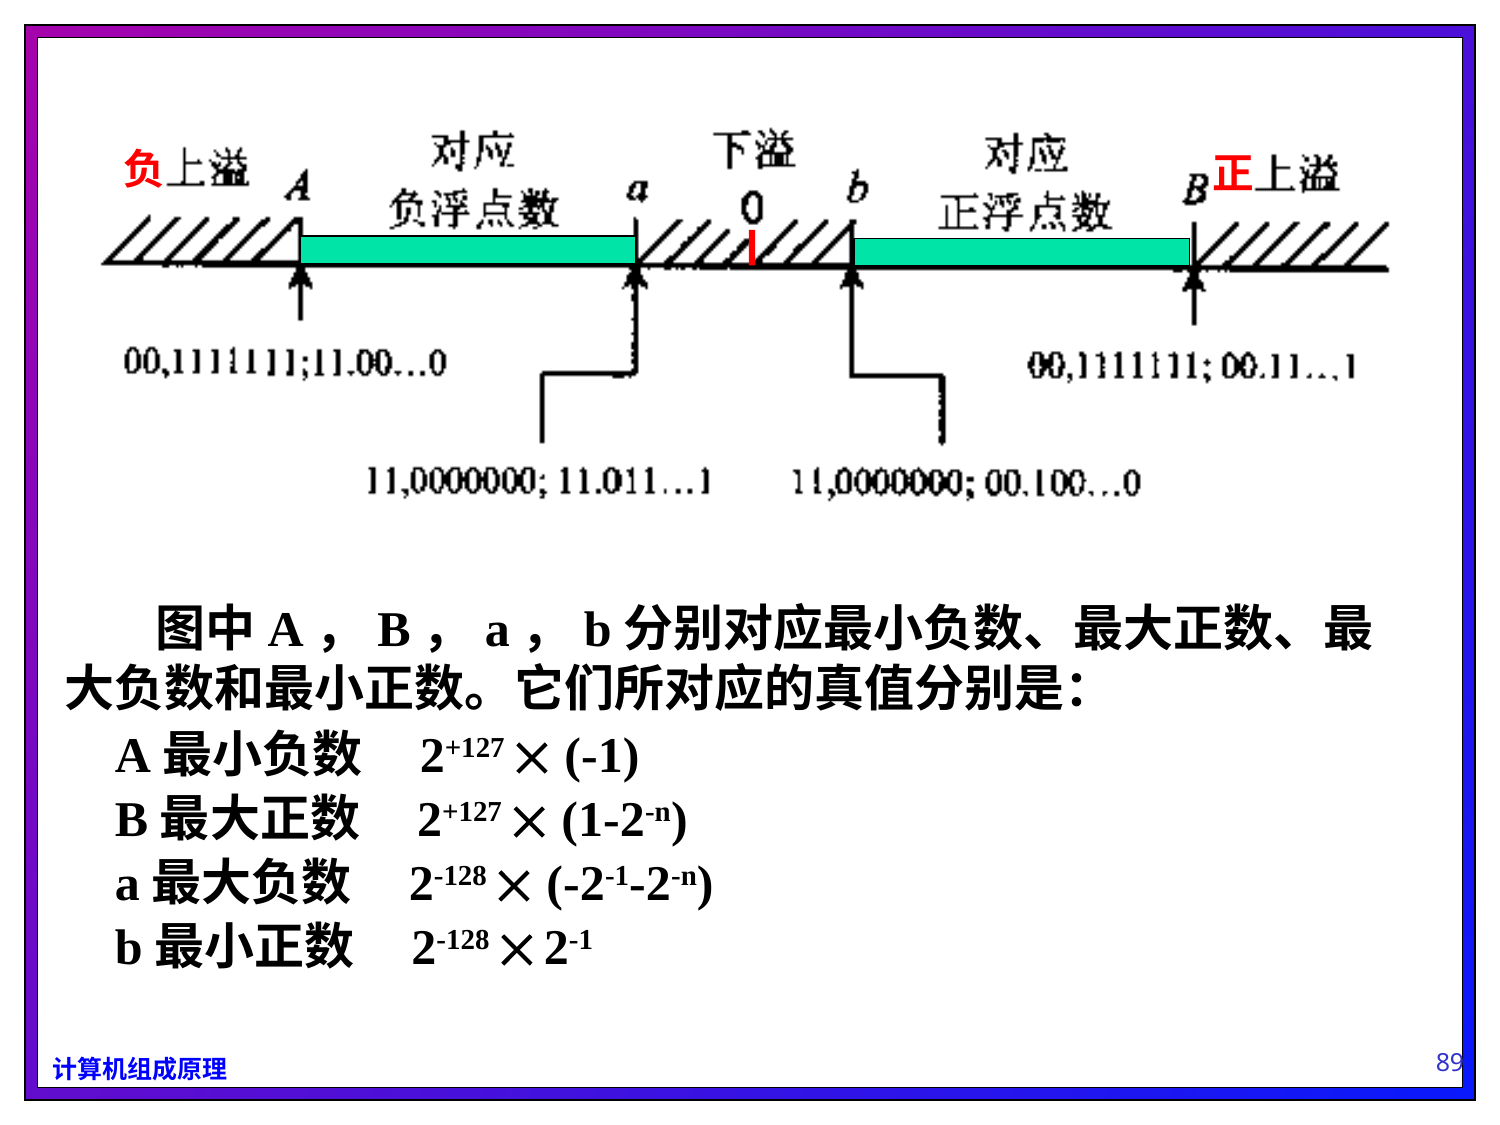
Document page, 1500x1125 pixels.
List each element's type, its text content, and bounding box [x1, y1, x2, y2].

text_box 图中A，B，a，b分别对应最小负数、最大正数、最大负数和最小正数。它们所对应的真值分别是： A最小负数 2+127  (-1) B最大正数 2+127  (1-2-n) a最大负数 2-128  (-2-1-2-n) b最小正数 2-128  2-1 [50, 589, 1421, 980]
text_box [62, 124, 1413, 516]
